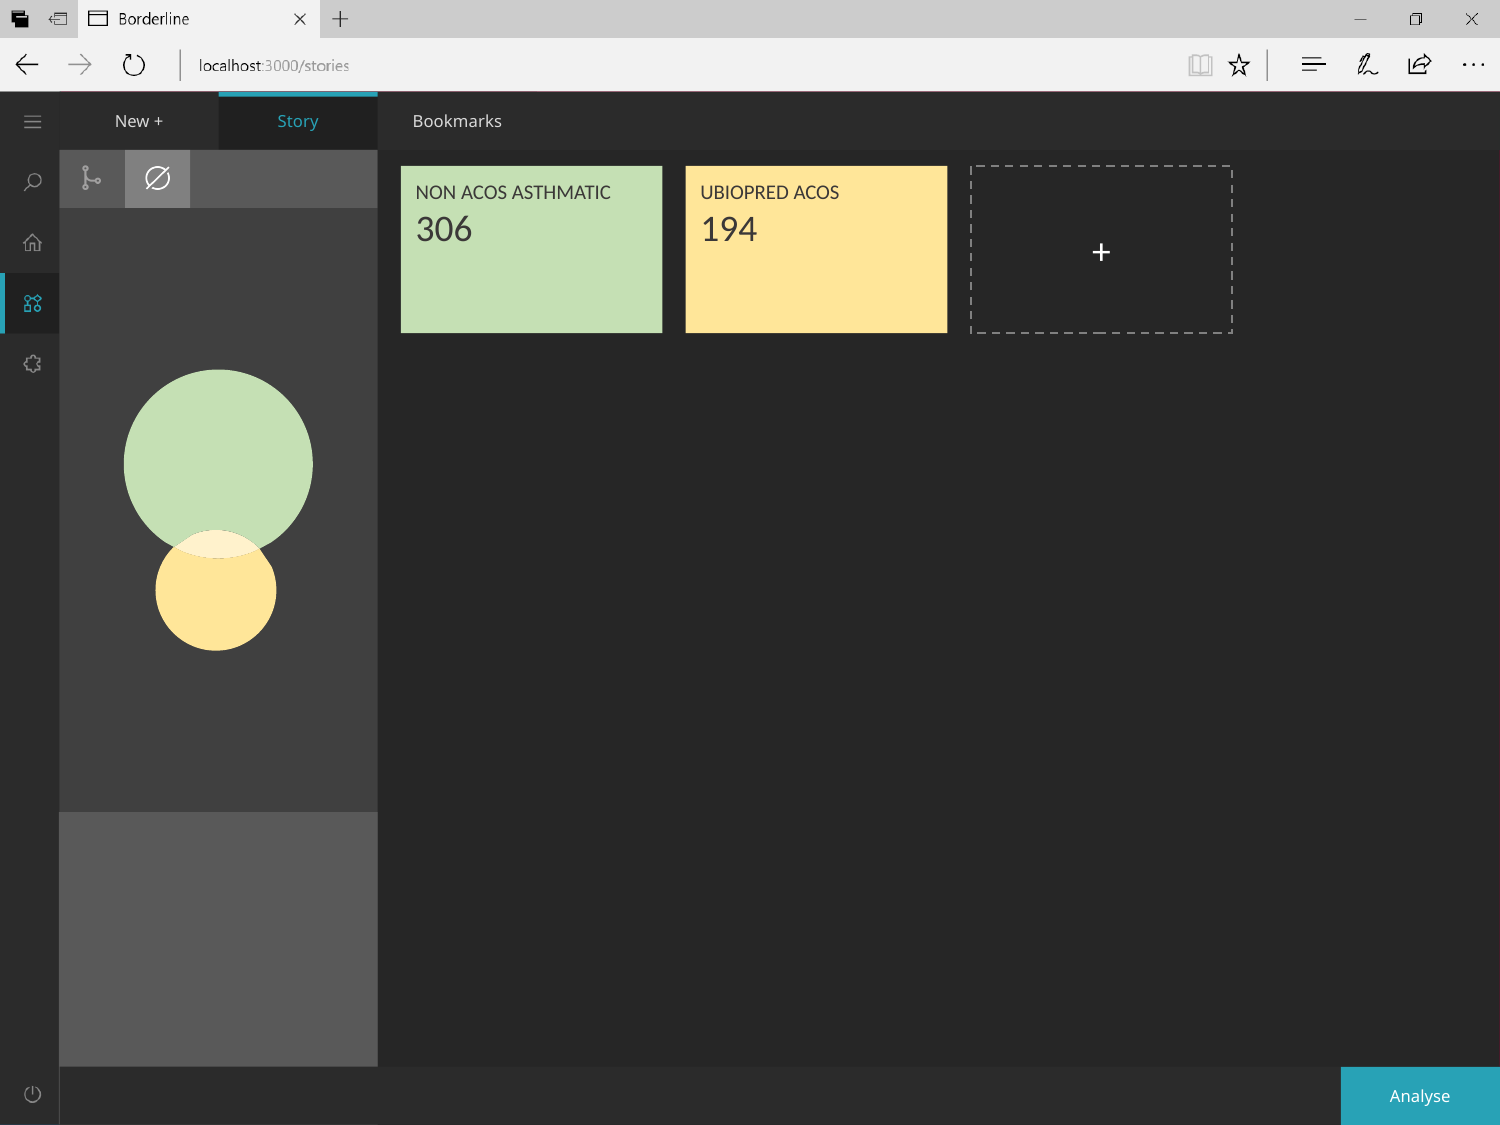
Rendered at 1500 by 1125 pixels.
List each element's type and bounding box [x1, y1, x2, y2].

text_box [123, 369, 313, 651]
picture [0, 0, 1500, 1125]
